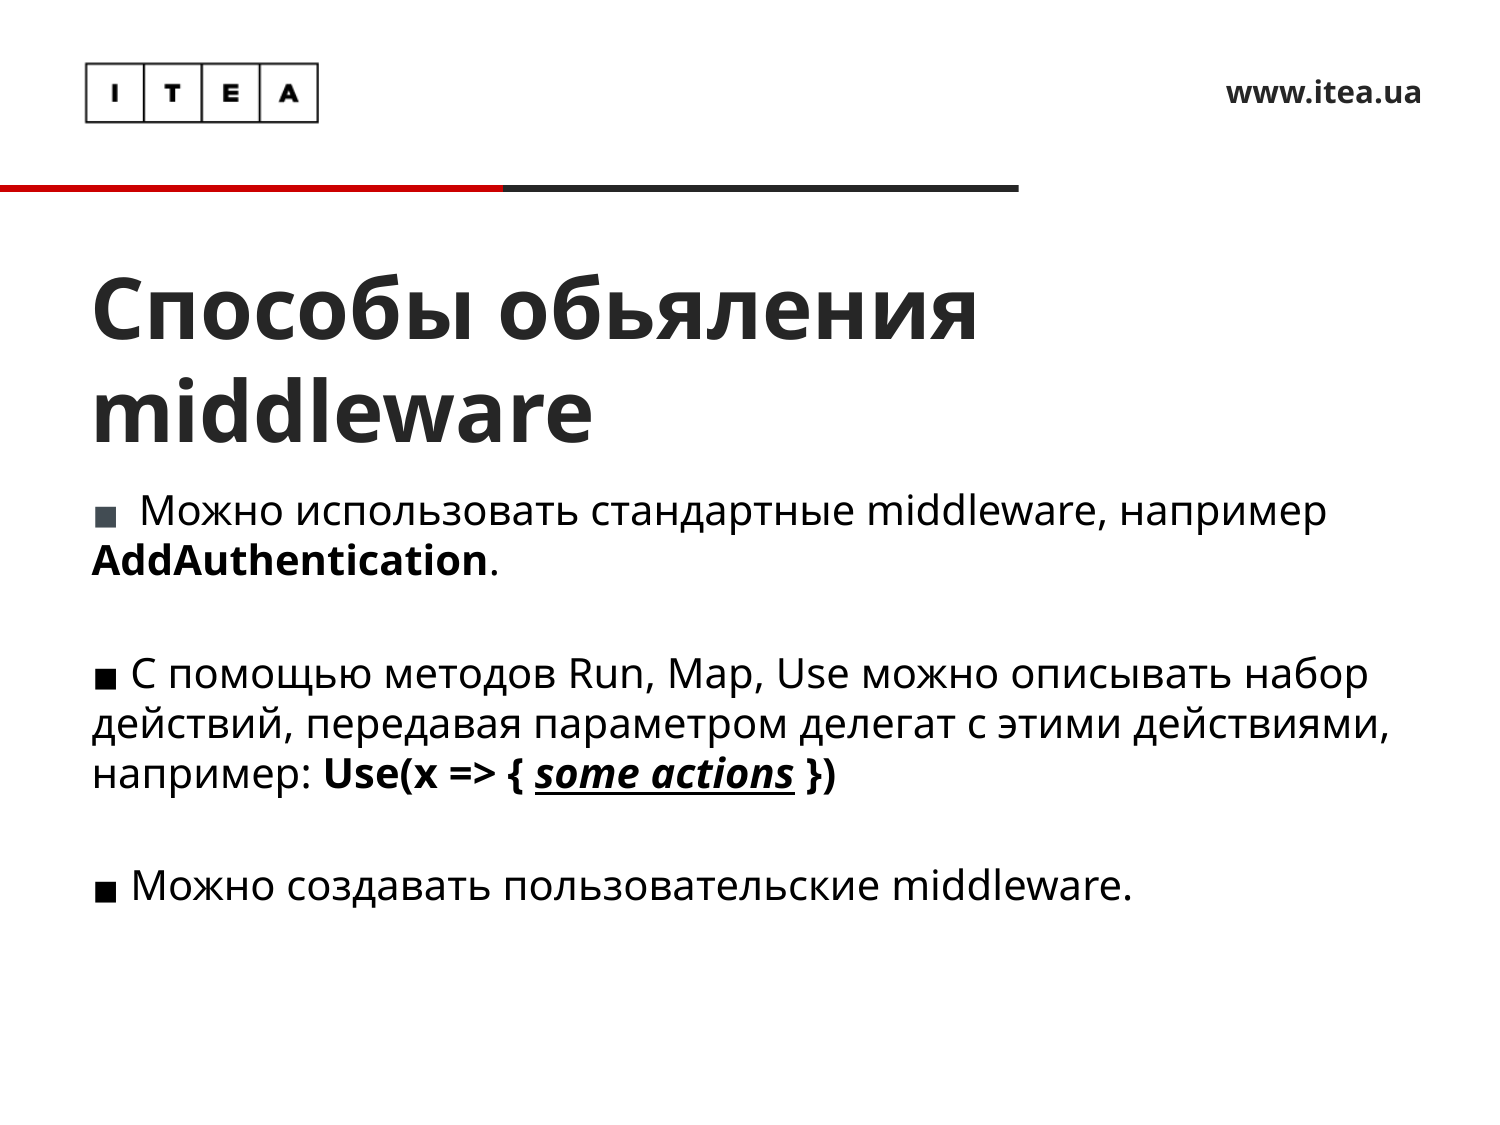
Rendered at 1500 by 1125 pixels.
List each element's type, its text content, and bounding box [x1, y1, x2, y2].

text_box [503, 185, 1019, 192]
picture [57, 49, 344, 133]
title Способы обьяления middleware [75, 263, 1425, 451]
text_box www.itea.ua [1172, 66, 1477, 115]
text_box [0, 185, 503, 192]
text_box Можно использовать стандартные middleware, например AddAuthentication. С помощью методов Run, Map, Use можно описывать набор действий, передавая параметром делегат с этими действиями, например: Use(x => { some actions }) Можно создавать пользовательские middleware. [76, 424, 1419, 969]
